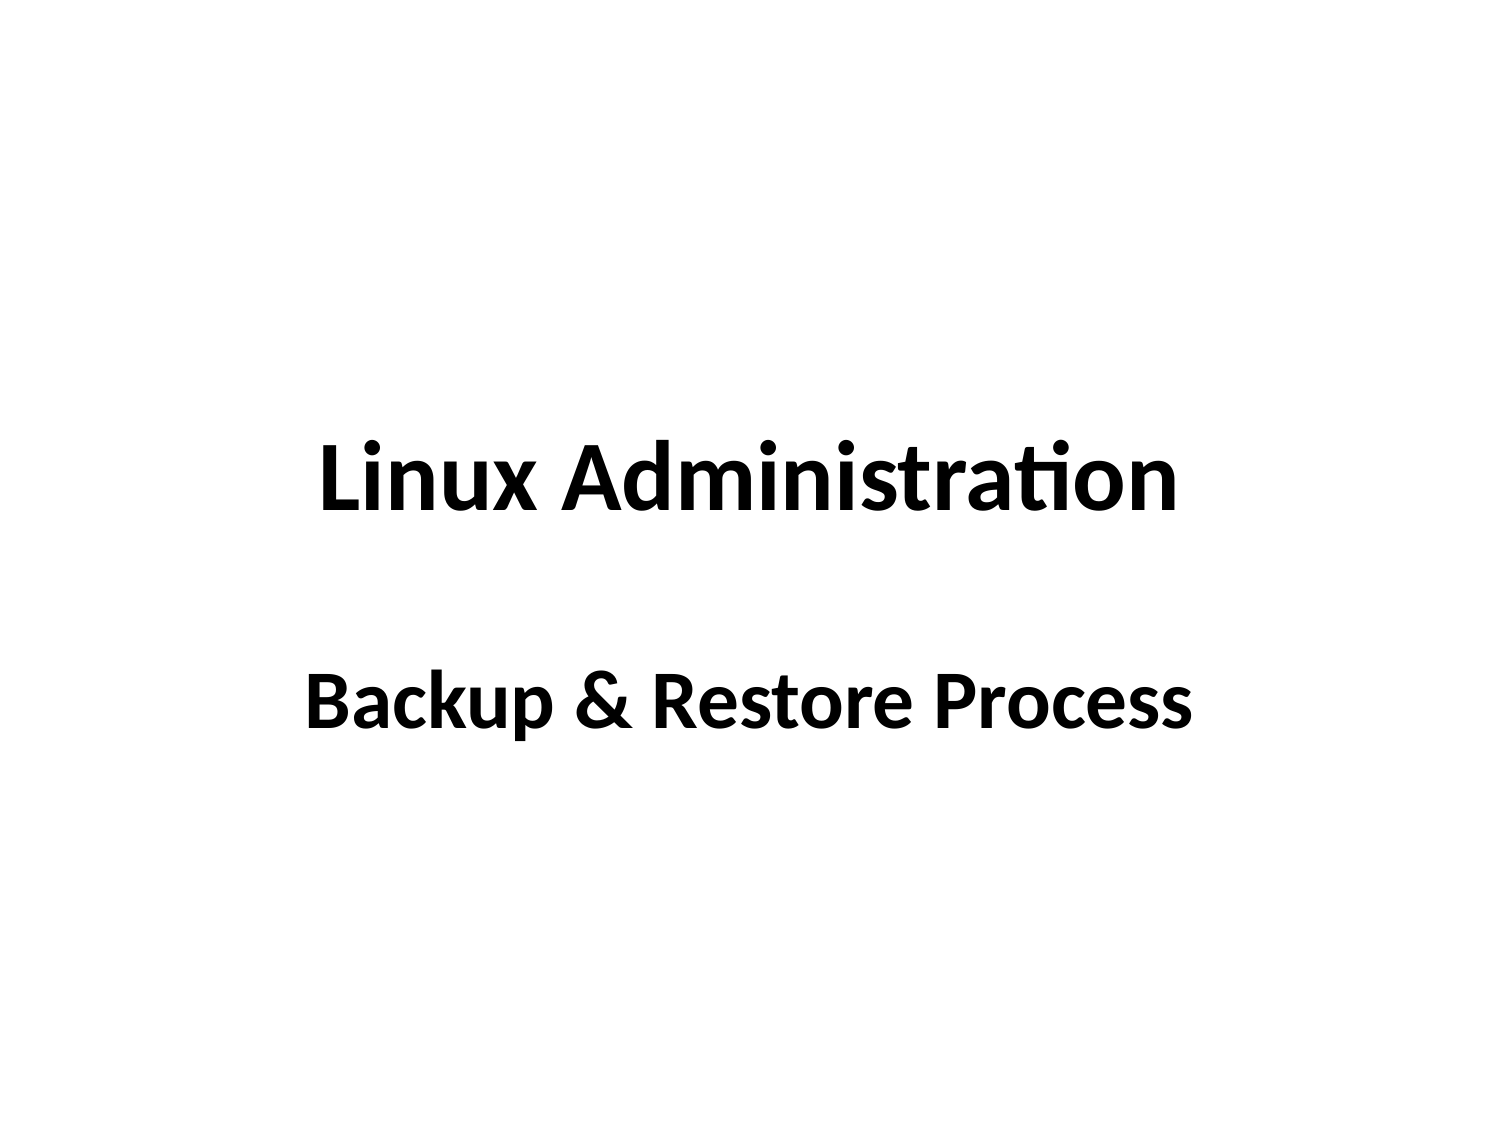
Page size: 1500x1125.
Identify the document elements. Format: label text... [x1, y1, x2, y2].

title Linux Administration [112, 349, 1388, 591]
subtitle Backup & Restore Process [225, 637, 1275, 925]
